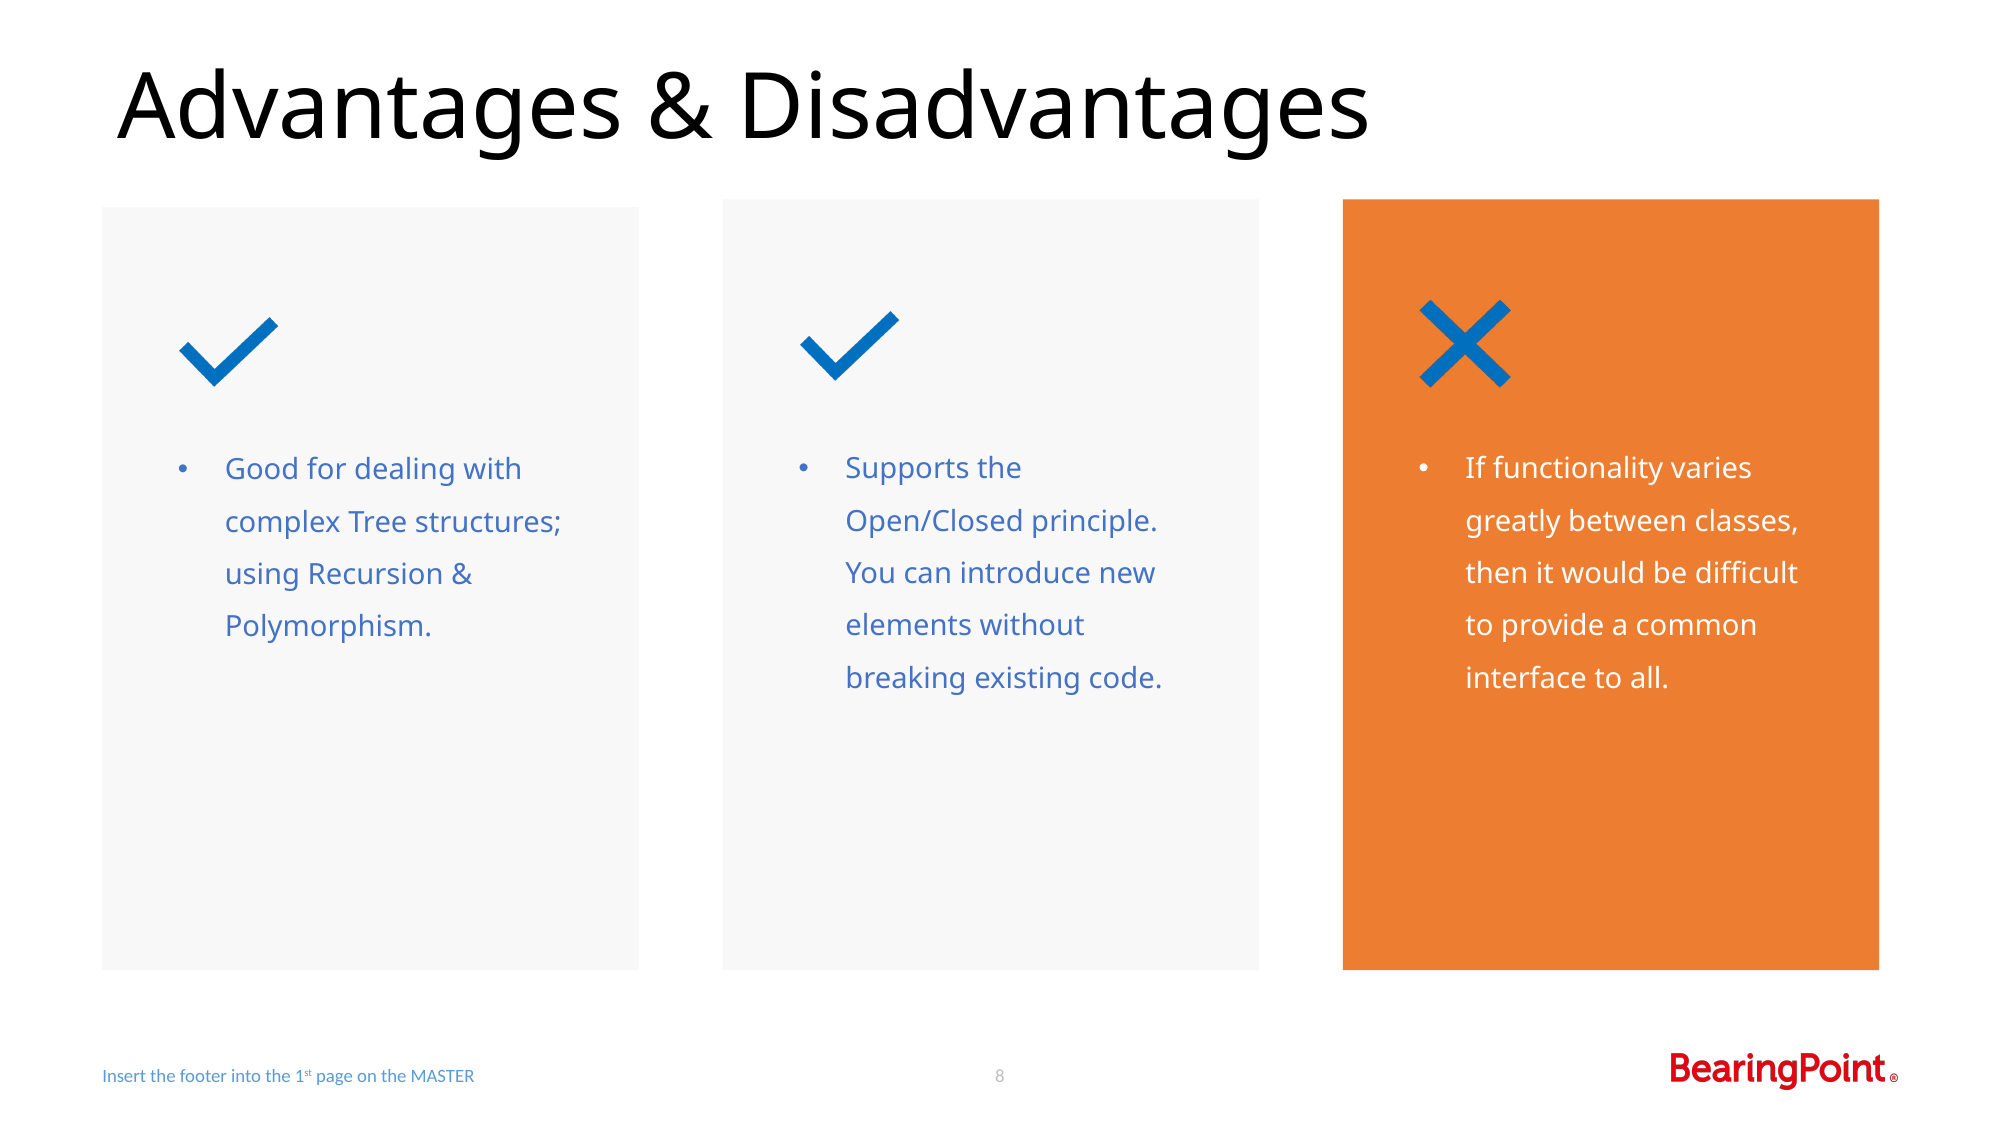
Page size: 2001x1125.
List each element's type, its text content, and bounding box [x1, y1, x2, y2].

text_box If functionality varies greatly between classes, then it would be difficult to provide a common interface to all. [1418, 431, 1804, 695]
text_box [722, 198, 1260, 971]
text_box Advantages & Disadvantages [102, 39, 1470, 164]
text_box [101, 206, 640, 971]
text_box [1342, 198, 1880, 971]
text_box Good for dealing with complex Tree structures; using Recursion & Polymorphism. [177, 432, 563, 643]
picture [798, 294, 901, 397]
picture [1671, 1053, 1898, 1090]
text_box Supports the Open/Closed principle. You can introduce new elements without breaking existing code. [798, 431, 1184, 695]
picture [1403, 284, 1527, 403]
picture [177, 300, 280, 403]
